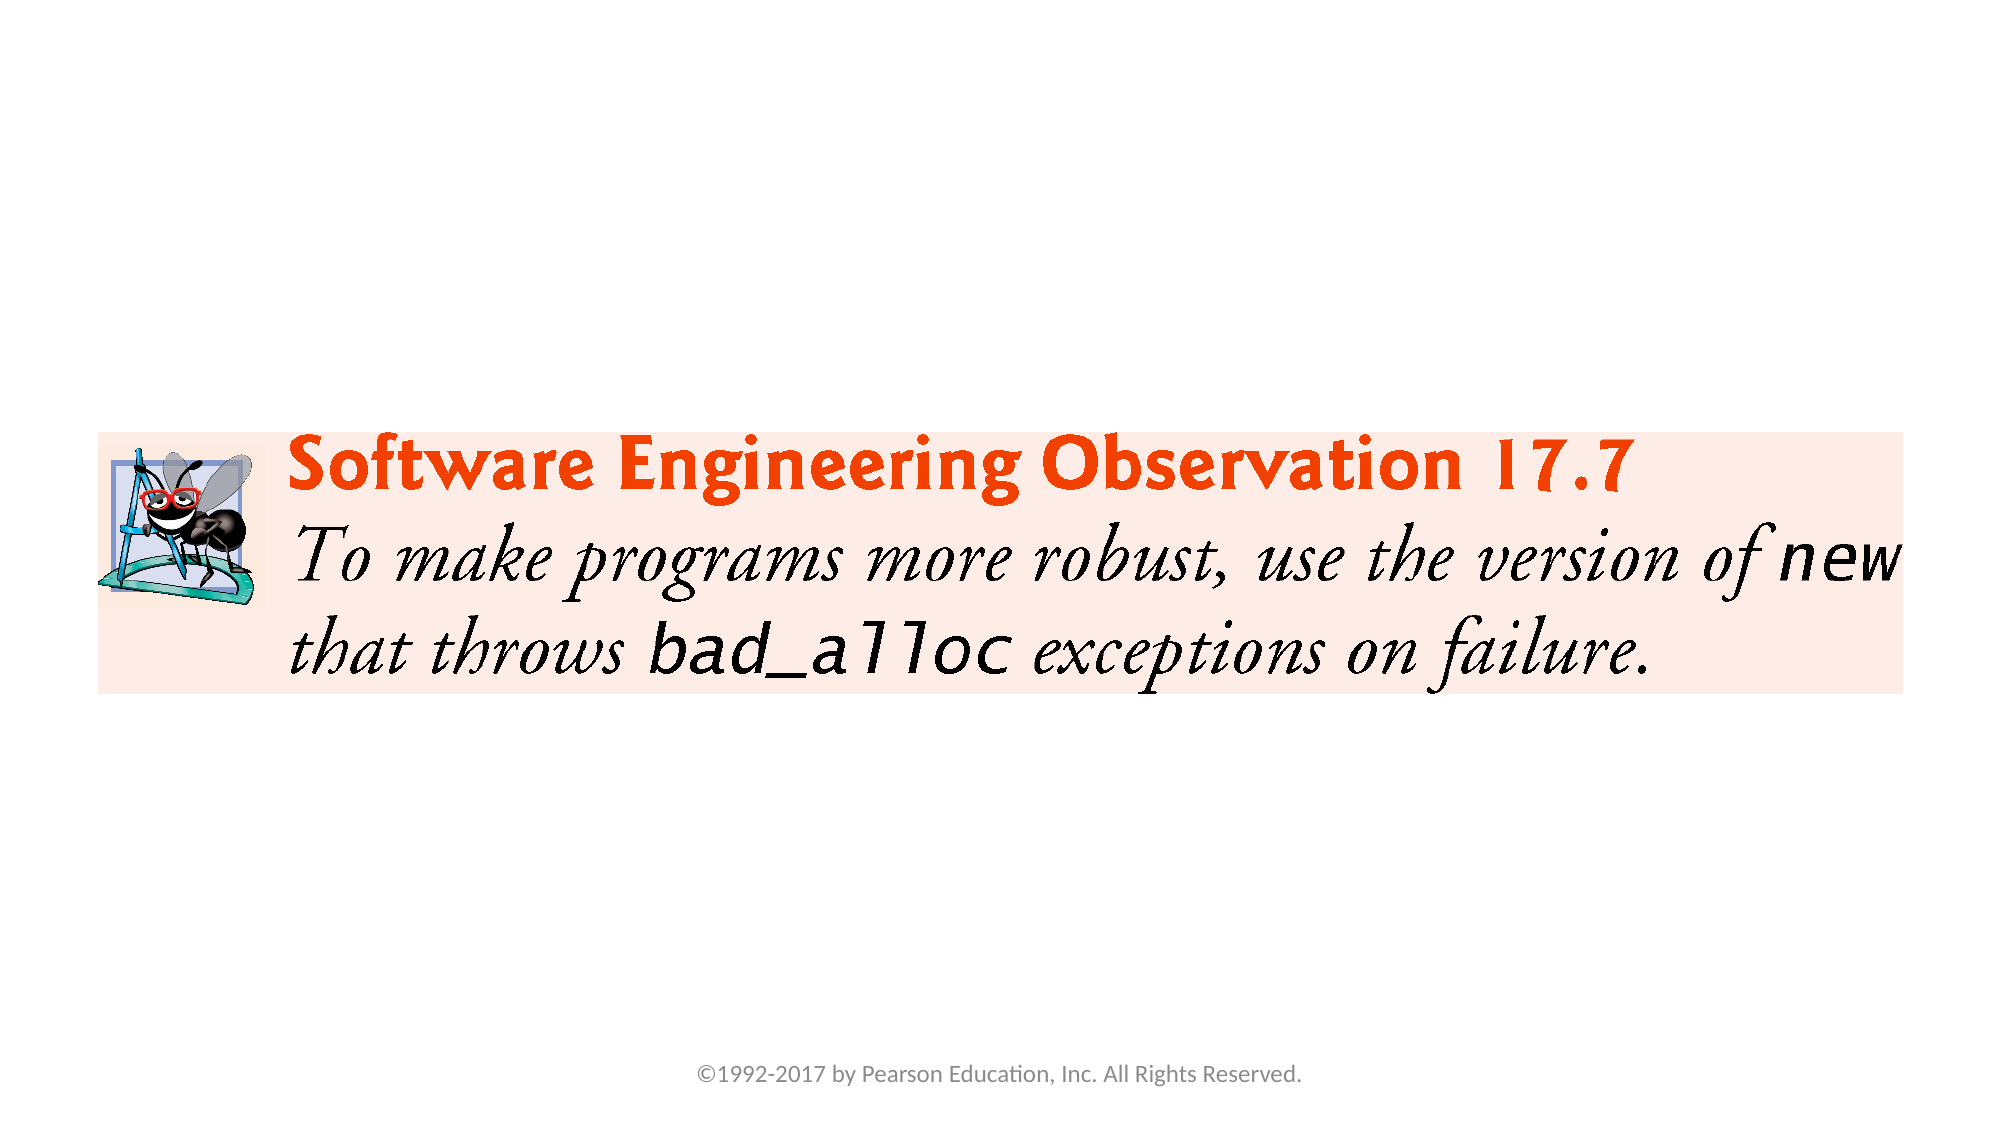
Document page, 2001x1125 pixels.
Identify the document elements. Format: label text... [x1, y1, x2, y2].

picture [0, 334, 2000, 791]
footer ©1992-2017 by Pearson Education, Inc. All Rights Reserved. [662, 1042, 1338, 1103]
